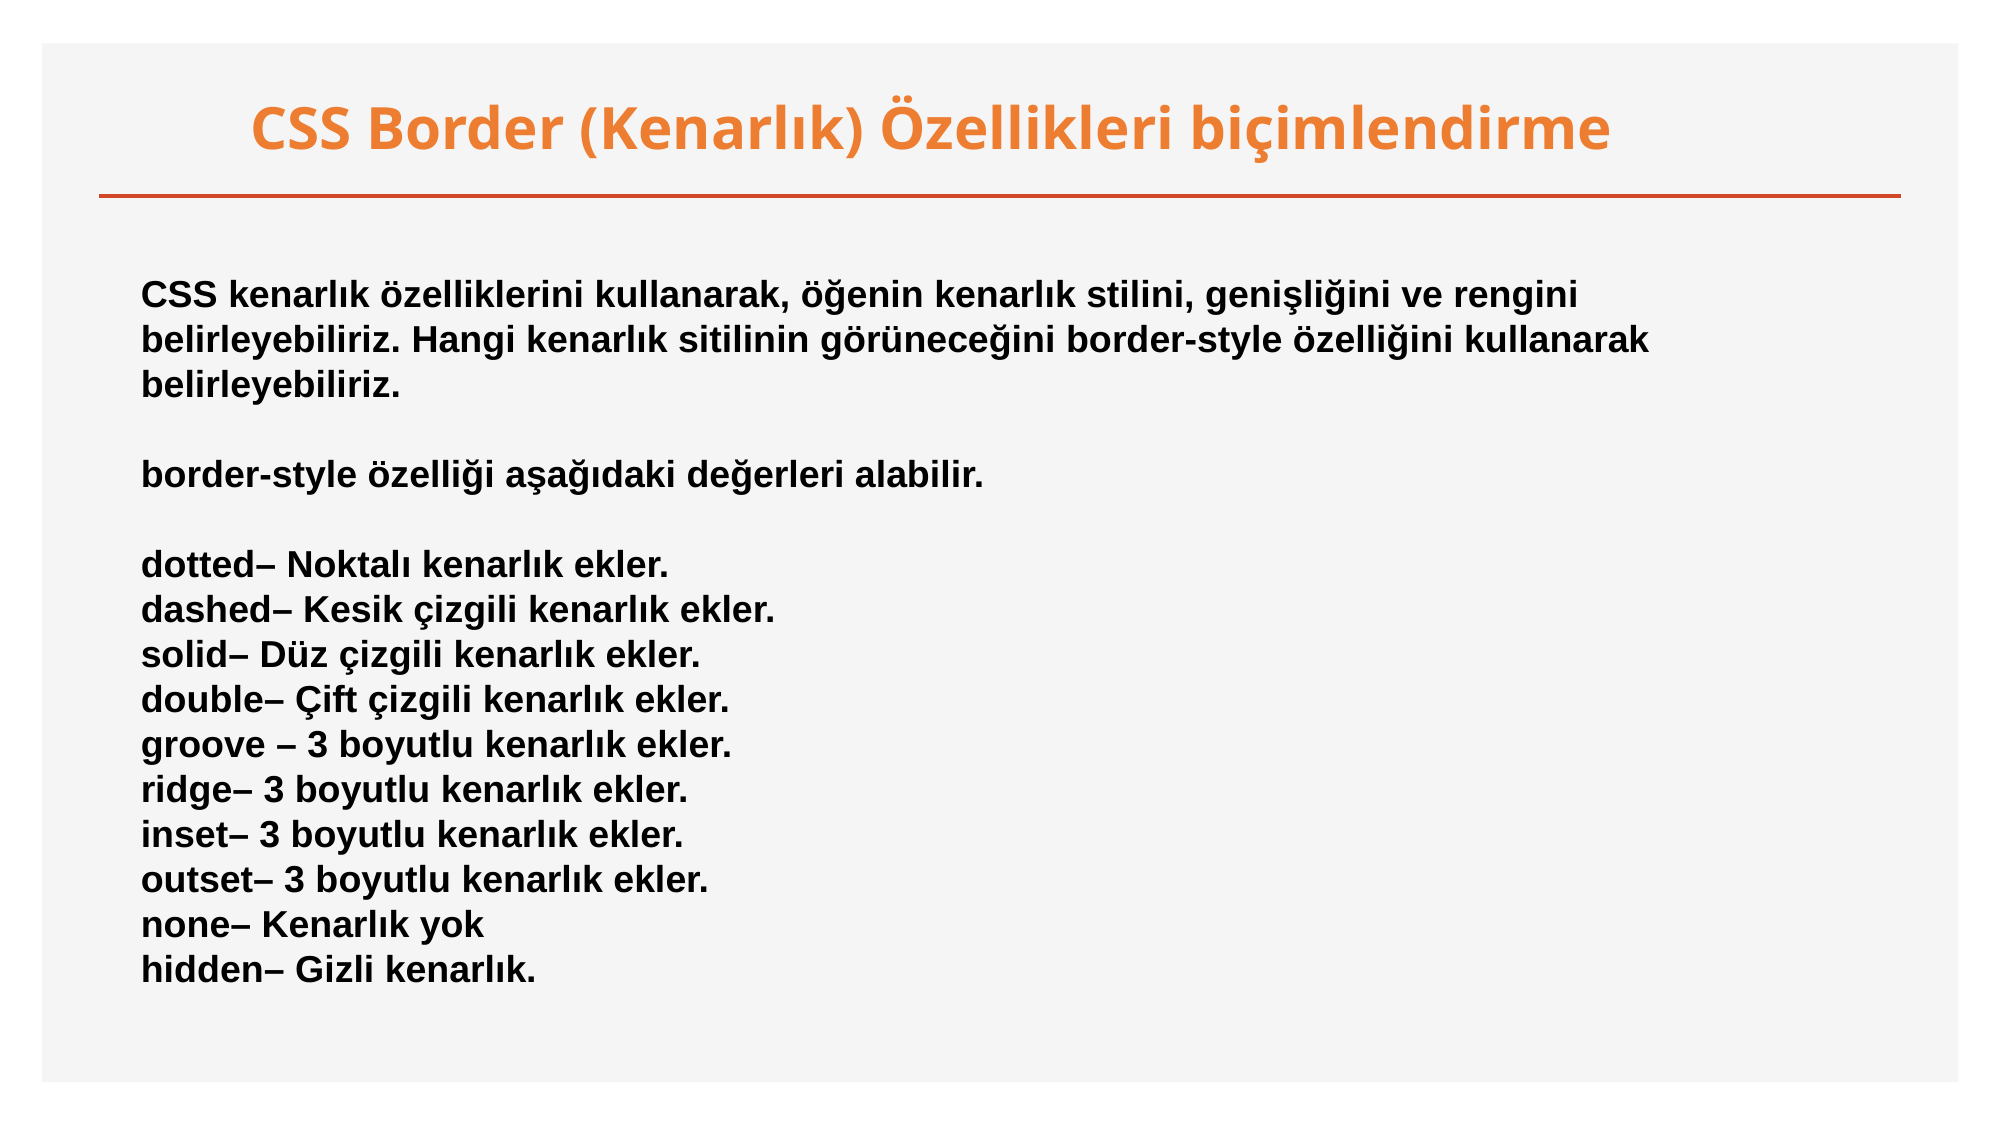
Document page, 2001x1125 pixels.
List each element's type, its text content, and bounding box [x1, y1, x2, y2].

text_box CSS Border (Kenarlık) Özellikleri biçimlendirme [235, 84, 1895, 169]
text_box CSS kenarlık özelliklerini kullanarak, öğenin kenarlık stilini, genişliğini ve rengini belirleyebiliriz. Hangi kenarlık sitilinin görüneceğini border-style özelliğini kullanarak belirleyebiliriz. border-style özelliği aşağıdaki değerleri alabilir. dotted– Noktalı kenarlık ekler. dashed– Kesik çizgili kenarlık ekler. solid– Düz çizgili kenarlık ekler. double– Çift çizgili kenarlık ekler. groove – 3 boyutlu kenarlık ekler. ridge– 3 boyutlu kenarlık ekler. inset– 3 boyutlu kenarlık ekler. outset– 3 boyutlu kenarlık ekler. none– Kenarlık yok hidden– Gizli kenarlık. [126, 262, 1745, 1043]
